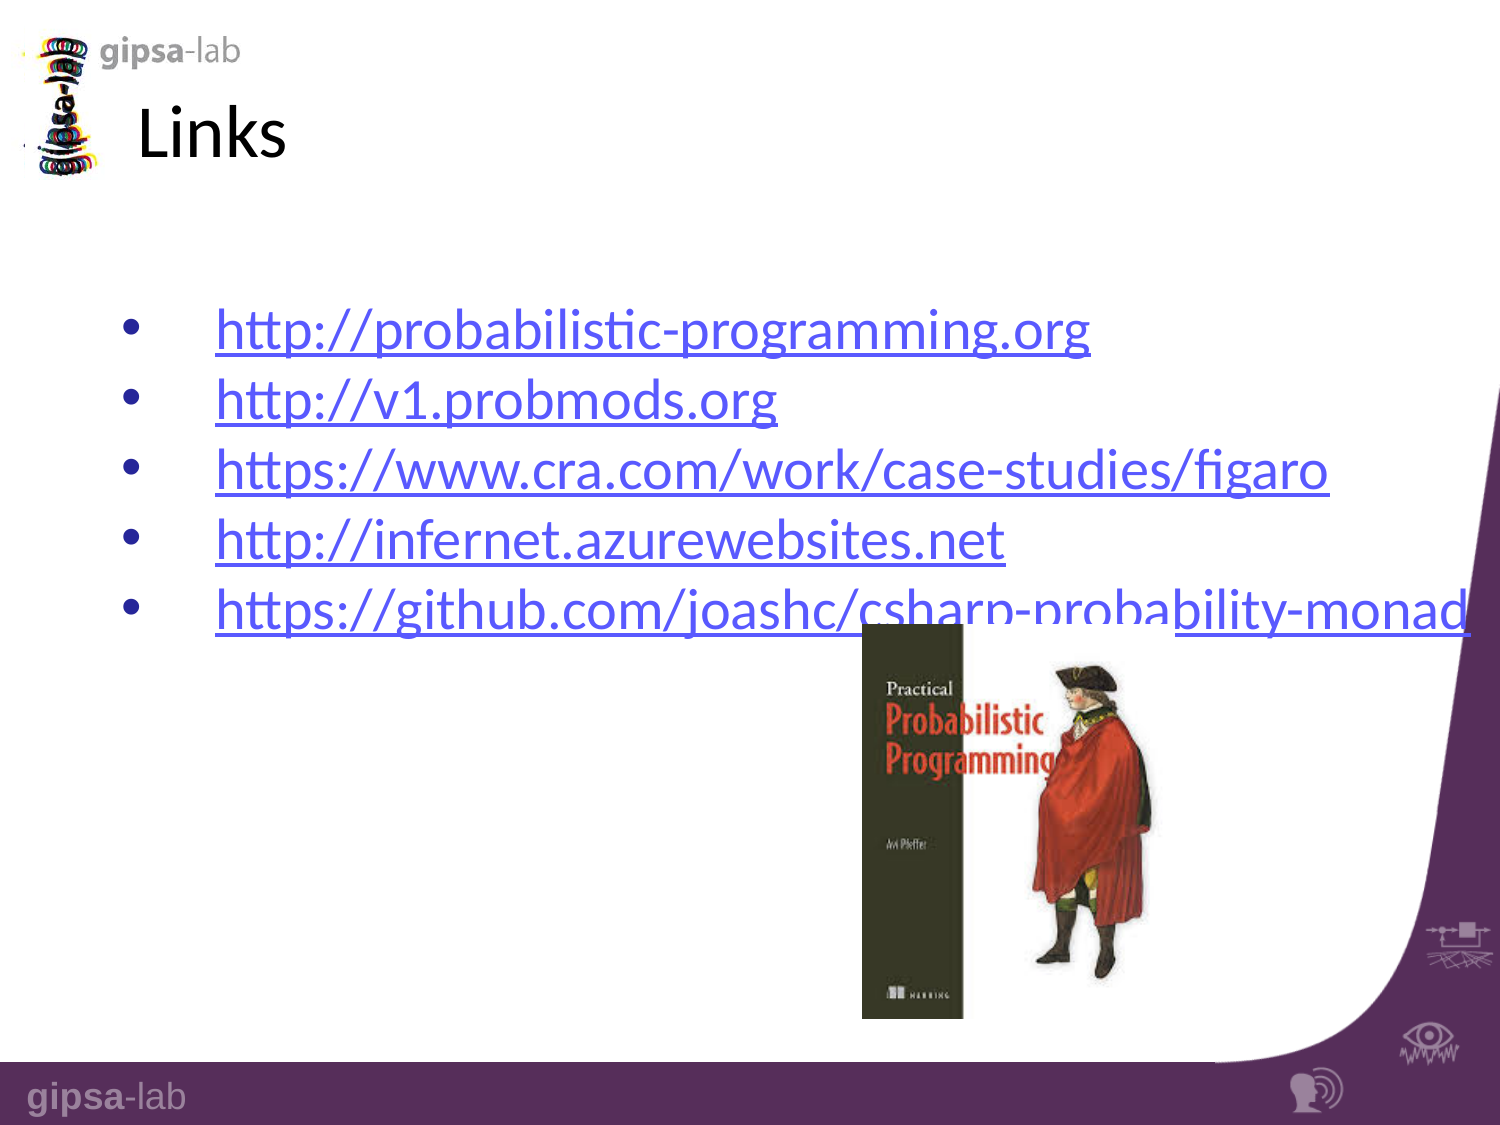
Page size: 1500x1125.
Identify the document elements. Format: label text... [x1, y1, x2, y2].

picture [862, 624, 1176, 1019]
text_box http://probabilistic-programming.org http://v1.probmods.org https://www.cra.com/work/case-studies/figaro http://infernet.azurewebsites.net https://github.com/joashc/csharp-probability-monad [121, 237, 1472, 766]
text_box Links [74, 44, 1425, 198]
picture [11, 12, 241, 181]
picture [1210, 384, 1500, 1125]
